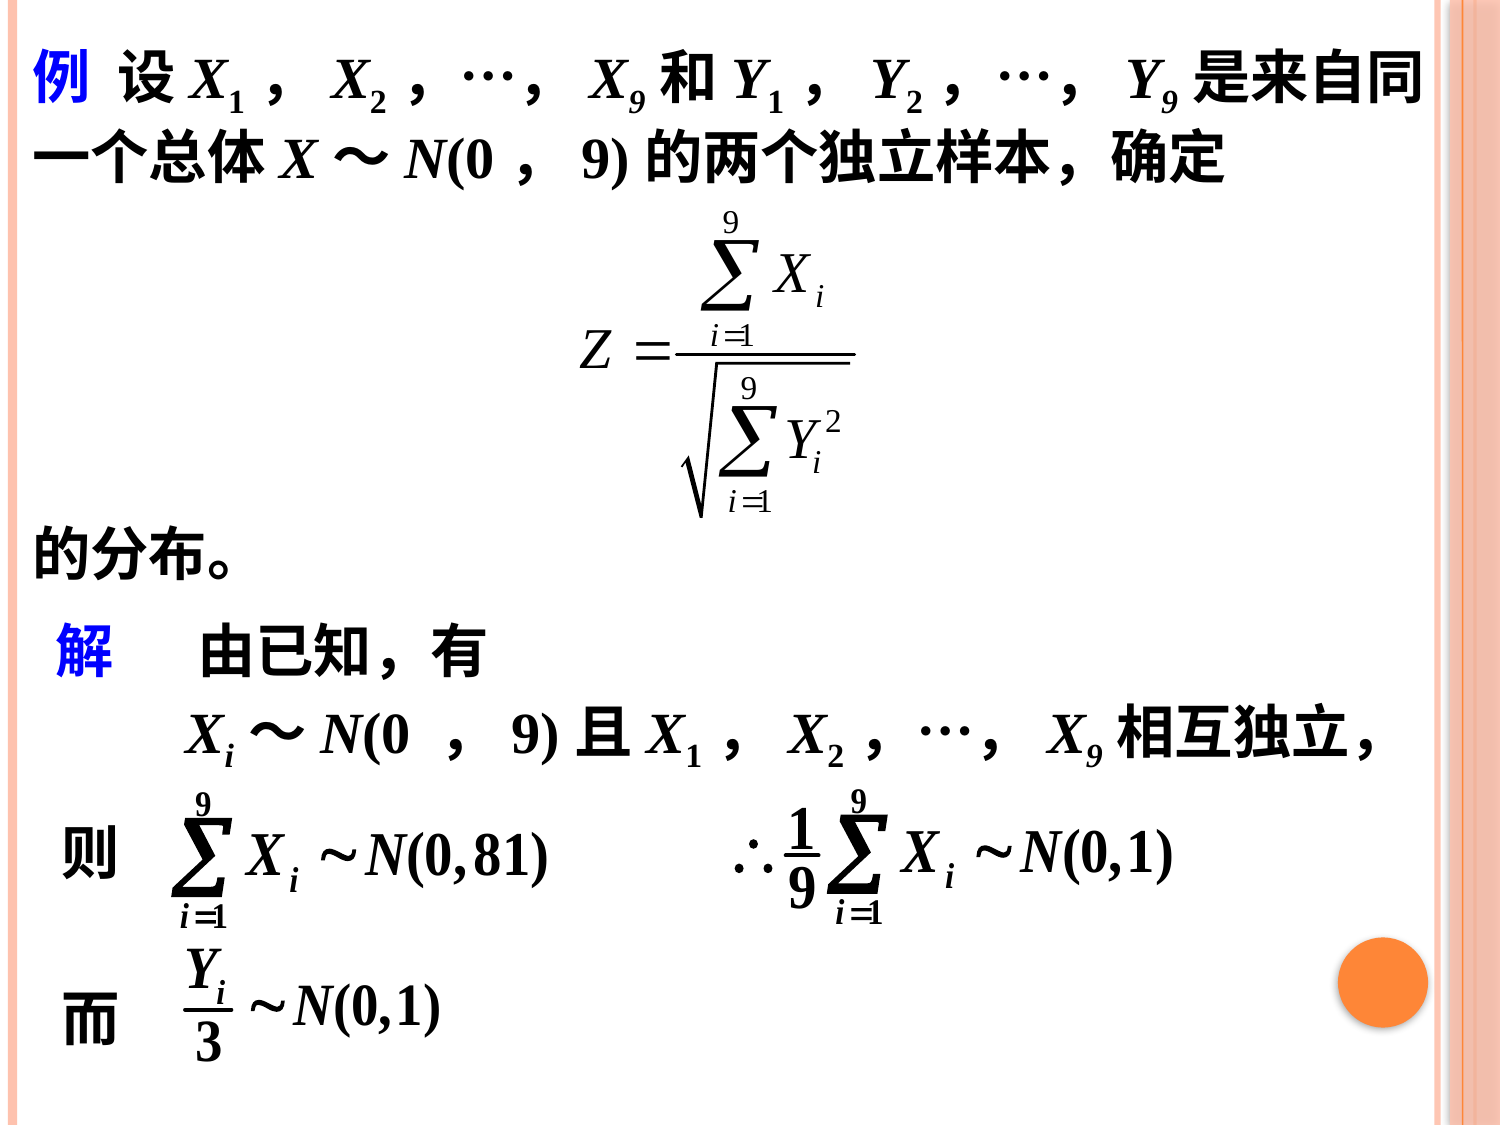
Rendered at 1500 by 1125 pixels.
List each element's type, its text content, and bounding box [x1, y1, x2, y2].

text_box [728, 772, 1185, 940]
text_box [163, 776, 558, 944]
text_box Xi～N(0 ，9)且X1，X2，…，X9相互独立， [171, 687, 1412, 782]
text_box 例 设X1，X2，…，X9和Y1，Y2，…，Y9是来自同一个总体X～N(0，9)的两个独立样本，确定 的分布。 [17, 33, 1489, 595]
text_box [46, 929, 451, 1076]
text_box 解 [41, 606, 182, 691]
text_box 由已知，有 [182, 606, 656, 687]
text_box 则 [46, 808, 157, 894]
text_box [568, 195, 868, 528]
